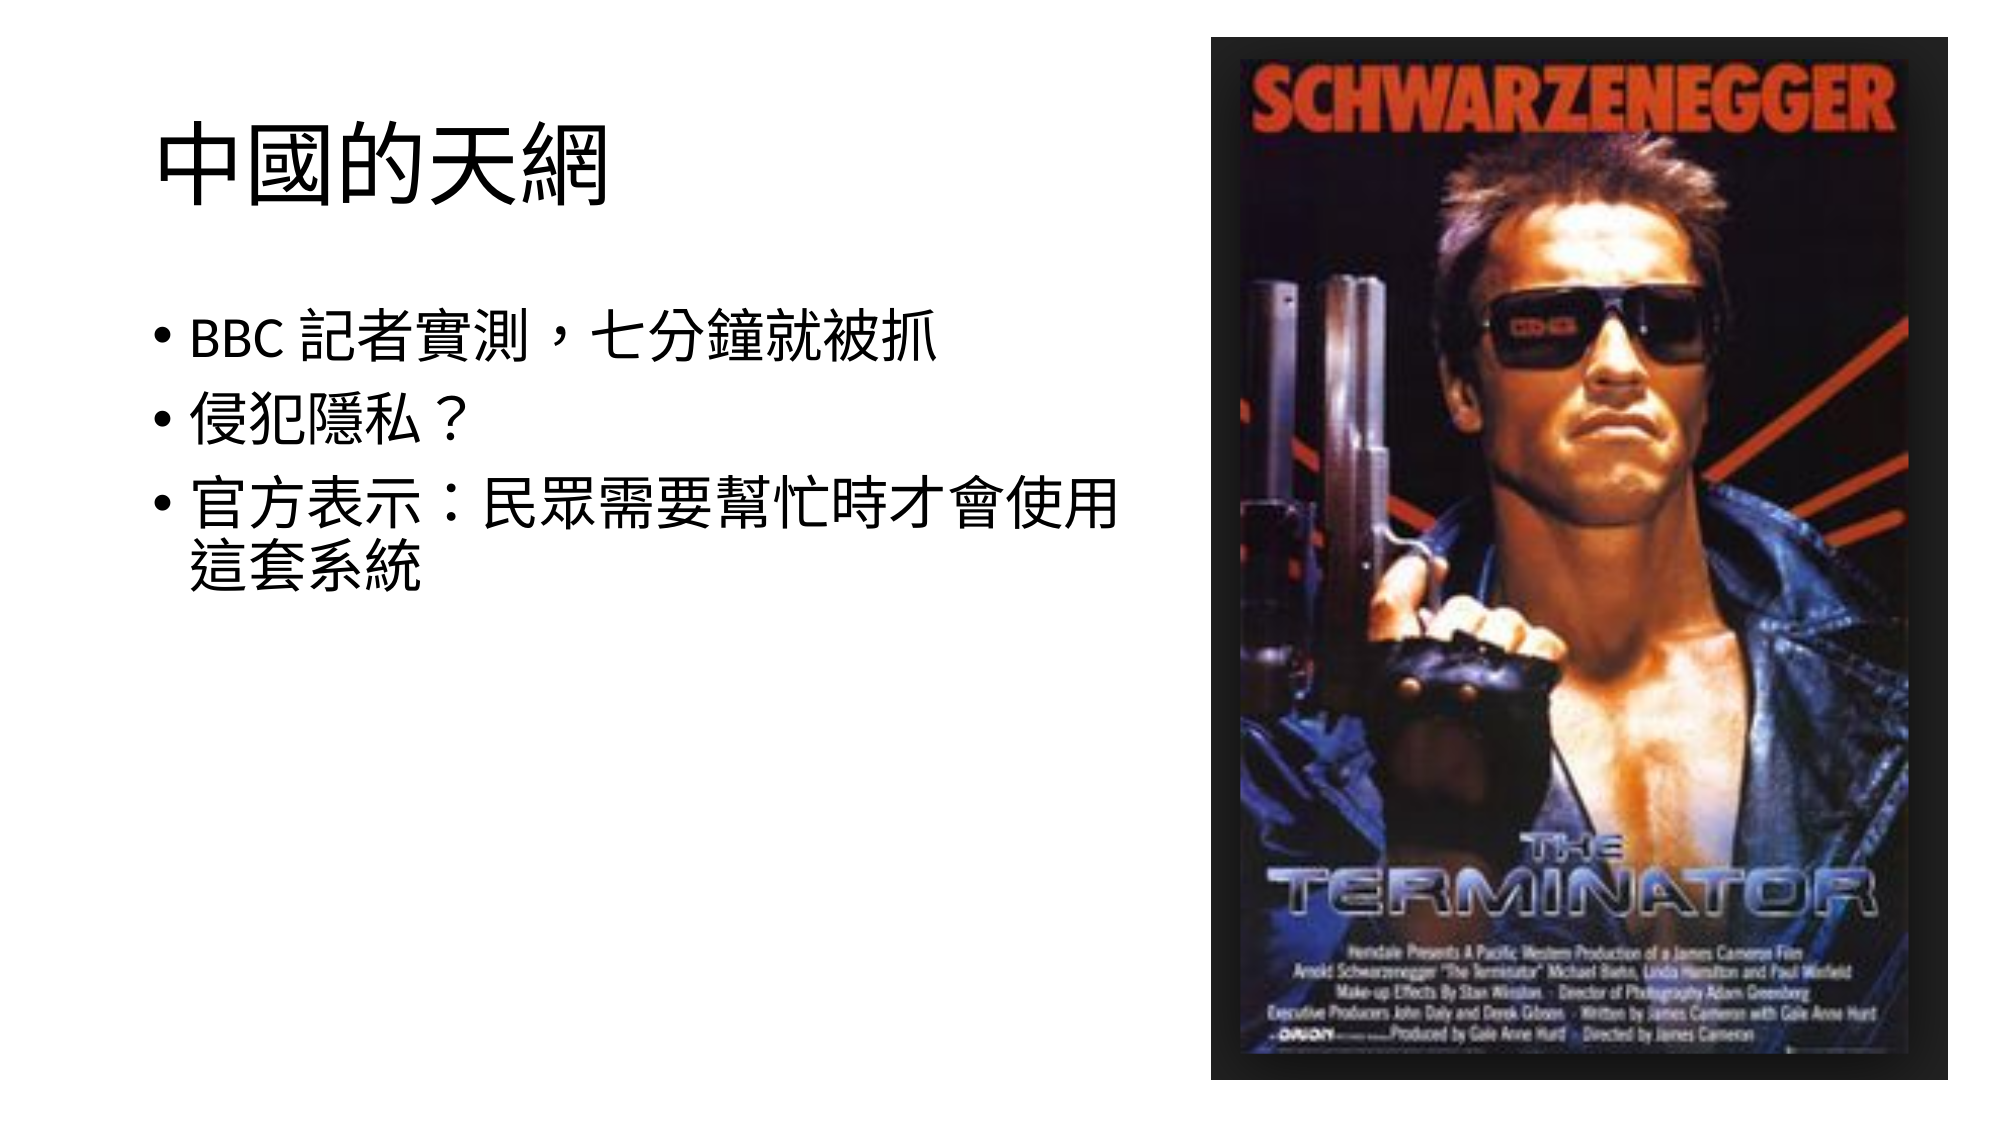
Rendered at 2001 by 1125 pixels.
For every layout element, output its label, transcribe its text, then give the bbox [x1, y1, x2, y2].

text_box BBC記者實測，七分鐘就被抓 侵犯隱私？ 官方表示：民眾需要幫忙時才會使用這套系統 [137, 299, 1160, 1014]
title 中國的天網 [137, 59, 1211, 278]
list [1211, 37, 1948, 1080]
